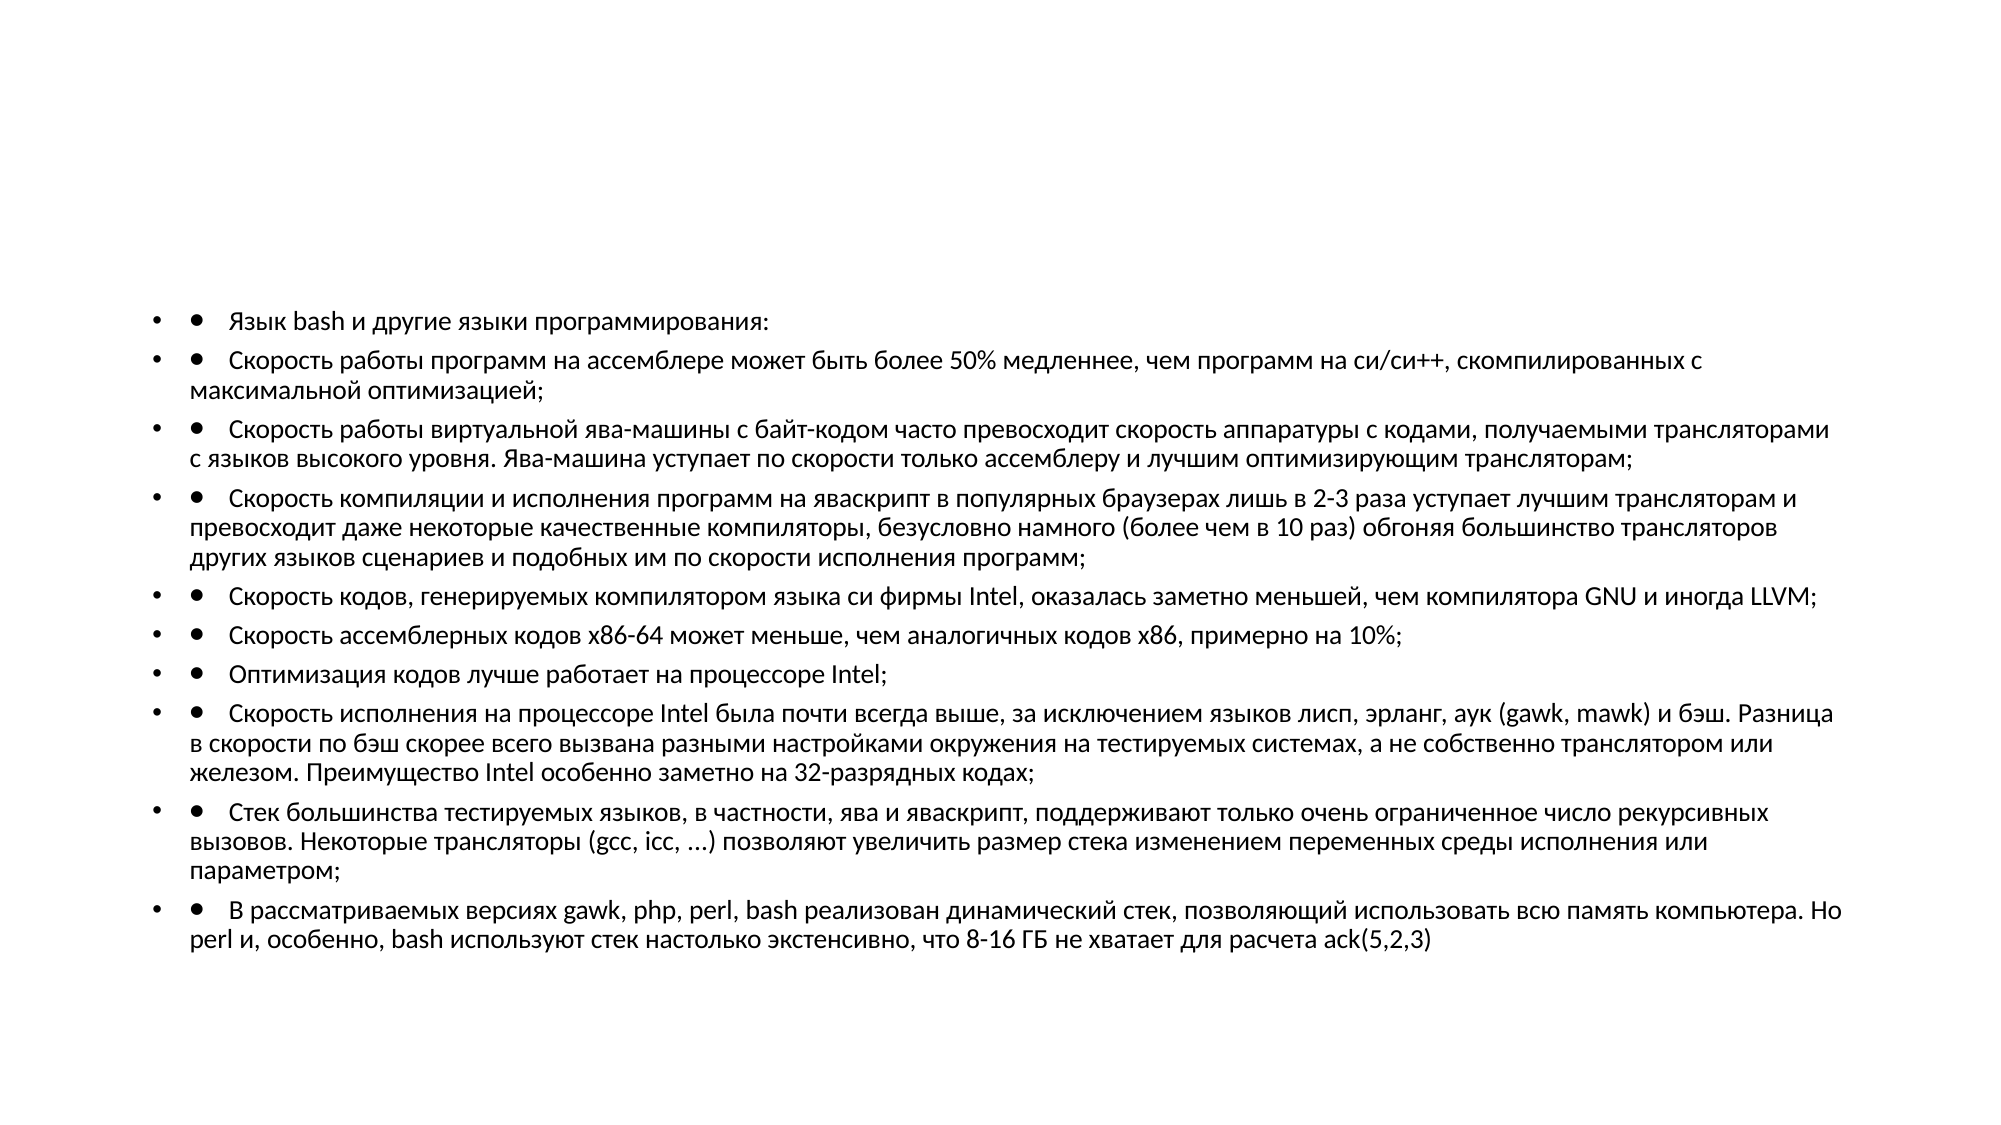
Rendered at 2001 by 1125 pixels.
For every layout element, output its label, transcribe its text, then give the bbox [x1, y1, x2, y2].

list ⦁ Язык bash и другие языки программирования: ⦁ Скорость работы программ на ассемблере может быть более 50% медленнее, чем программ на си/си++, скомпилированных с максимальной оптимизацией; ⦁ Скорость работы виртуальной ява-машины с байт-кодом часто превосходит скорость аппаратуры с кодами, получаемыми трансляторами с языков высокого уровня. Ява-машина уступает по скорости только ассемблеру и лучшим оптимизирующим трансляторам; ⦁ Скорость компиляции и исполнения программ на яваскрипт в популярных браузерах лишь в 2-3 раза уступает лучшим трансляторам и превосходит даже некоторые качественные компиляторы, безусловно намного (более чем в 10 раз) обгоняя большинство трансляторов других языков сценариев и подобных им по скорости исполнения программ; ⦁ Скорость кодов, генерируемых компилятором языка си фирмы Intel, оказалась заметно меньшей, чем компилятора GNU и иногда LLVM; ⦁ Скорость ассемблерных кодов x86-64 может меньше, чем аналогичных кодов x86, примерно на 10%; ⦁ Оптимизация кодов лучше работает на процессоре Intel; ⦁ Скорость исполнения на процессоре Intel была почти всегда выше, за исключением языков лисп, эрланг, аук (gawk, mawk) и бэш. Разница в скорости по бэш скорее всего вызвана разными настройками окружения на тестируемых системах, а не собственно транслятором или железом. Преимущество Intel особенно заметно на 32-разрядных кодах; ⦁ Стек большинства тестируемых языков, в частности, ява и яваскрипт, поддерживают только очень ограниченное число рекурсивных вызовов. Некоторые трансляторы (gcc, icc, ...) позволяют увеличить размер стека изменением переменных среды исполнения или параметром; ⦁ В рассматриваемых версиях gawk, php, perl, bash реализован динамический стек, позволяющий использовать всю память компьютера. Но perl и, особенно, bash используют стек настолько экстенсивно, что 8-16 ГБ не хватает для расчета ack(5,2,3) [137, 299, 1863, 1014]
